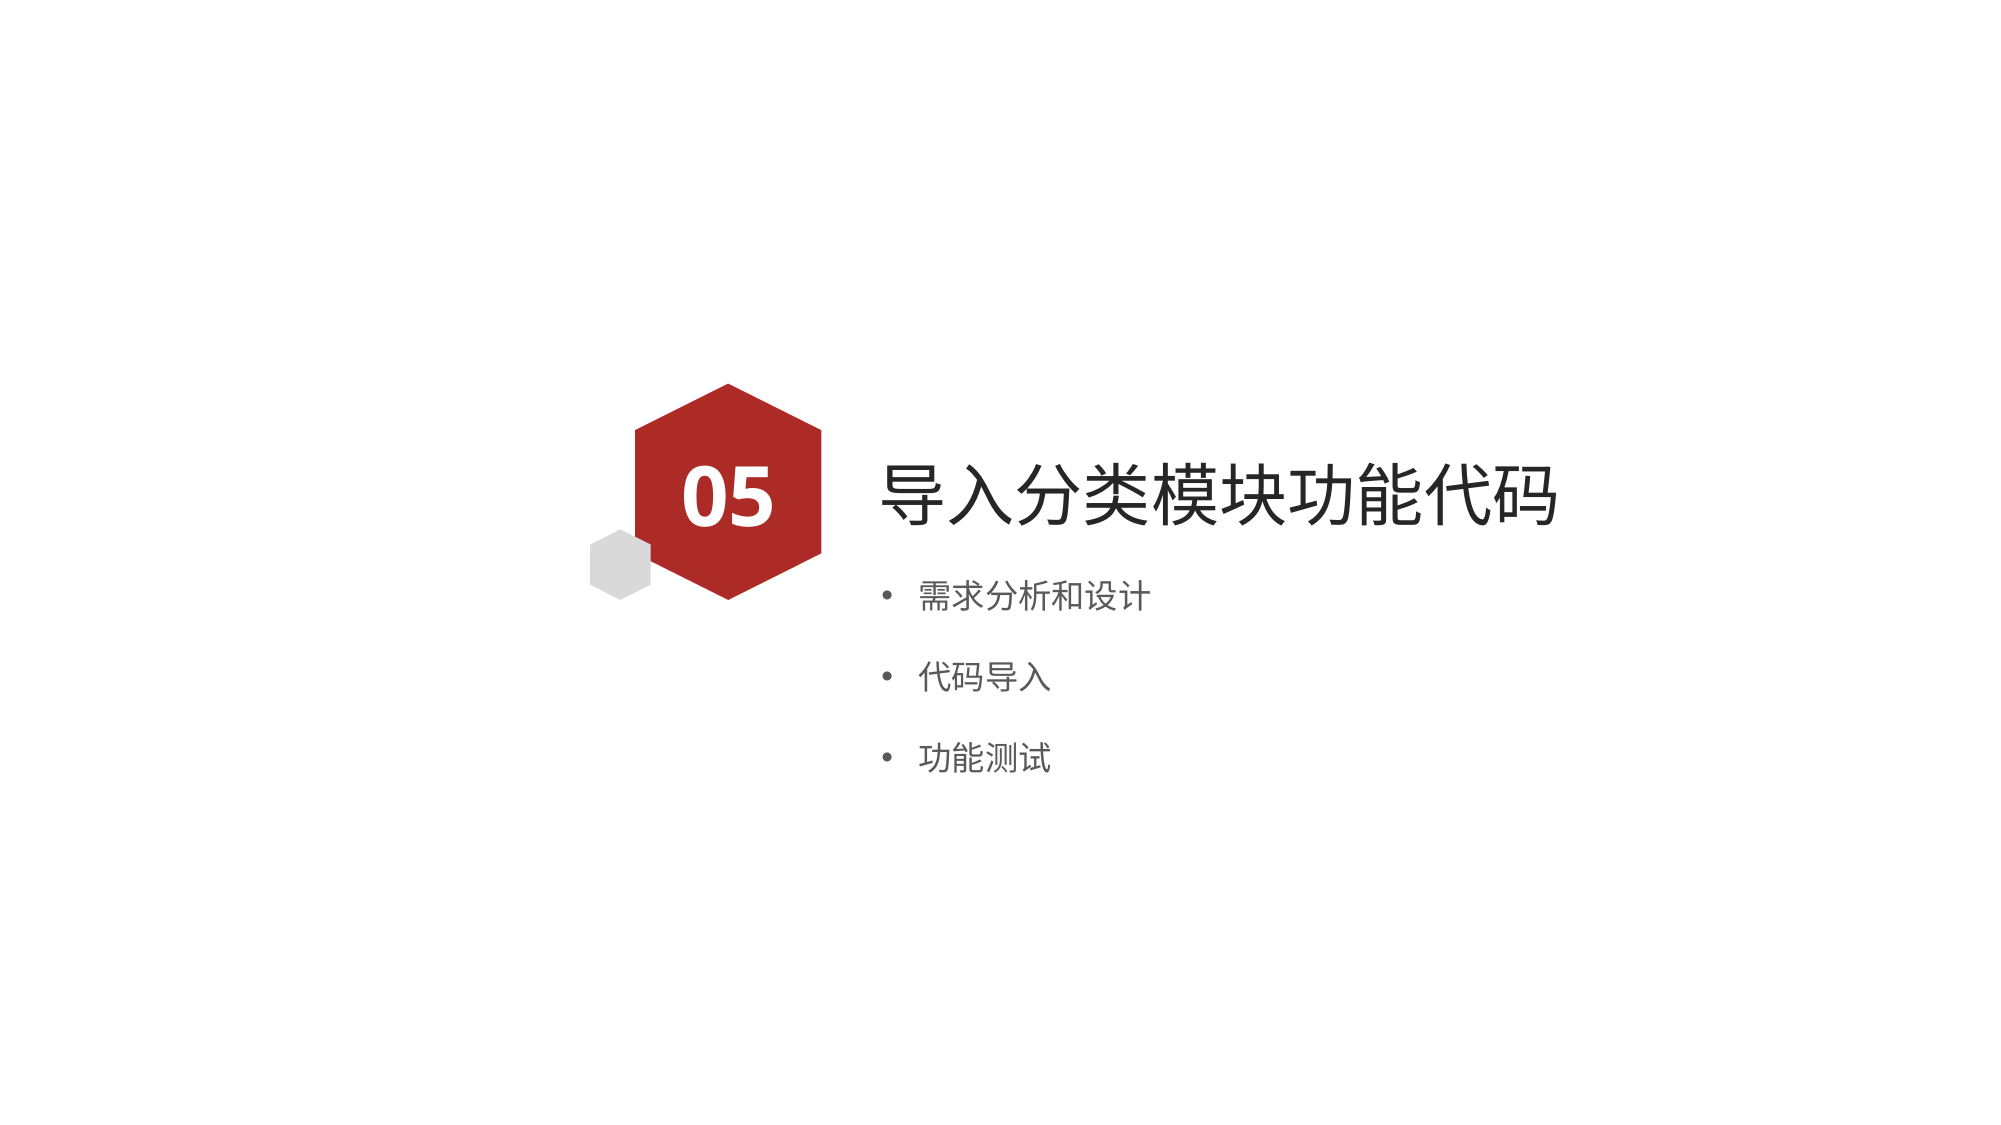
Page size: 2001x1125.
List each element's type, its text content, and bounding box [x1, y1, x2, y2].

list 需求分析和设计 代码导入 功能测试 [866, 548, 1764, 800]
title 导入分类模块功能代码 [863, 454, 1637, 545]
list 05 [636, 404, 822, 594]
